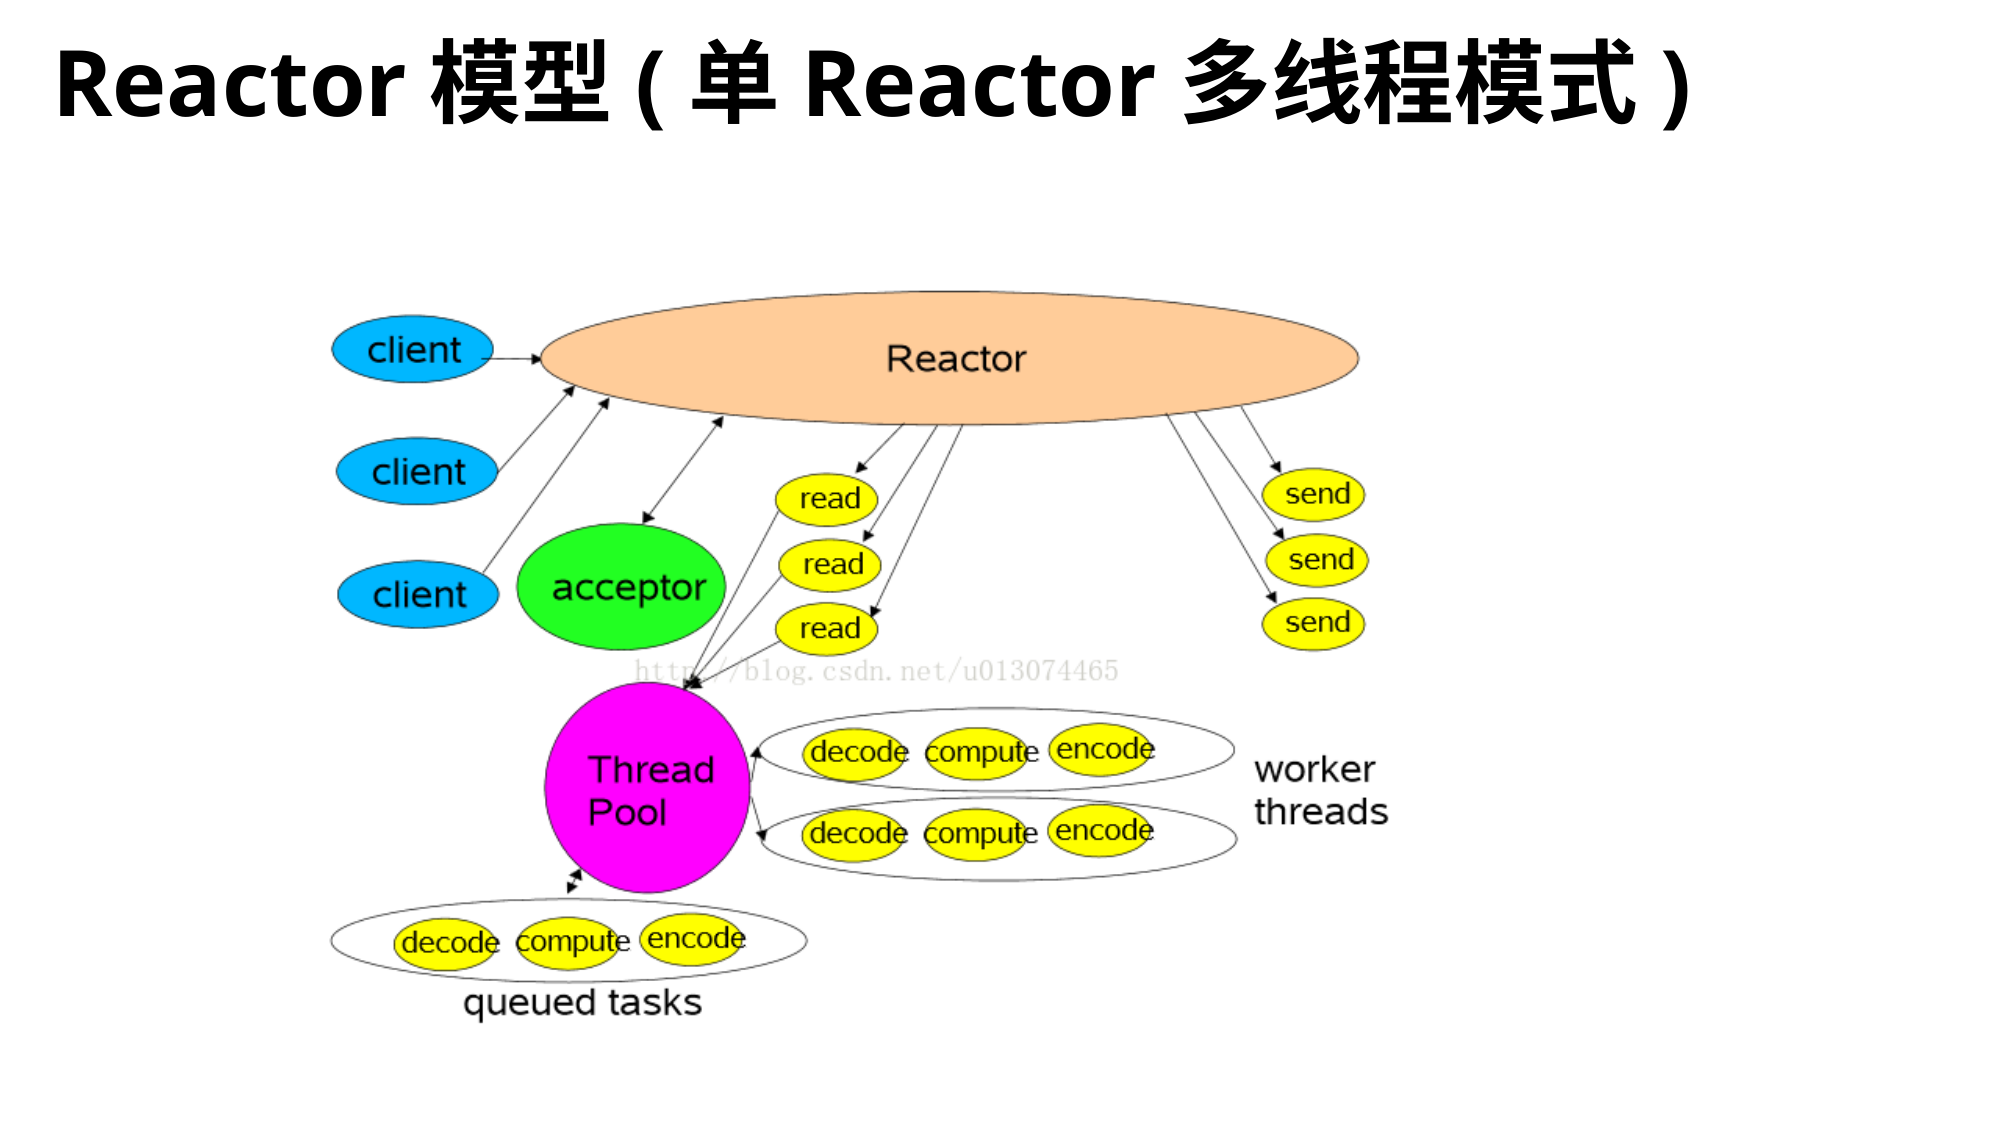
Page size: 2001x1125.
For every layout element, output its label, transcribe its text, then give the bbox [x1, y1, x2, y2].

title Reactor模型(单Reactor多线程模式) [37, 22, 1762, 152]
picture [322, 266, 1404, 1042]
